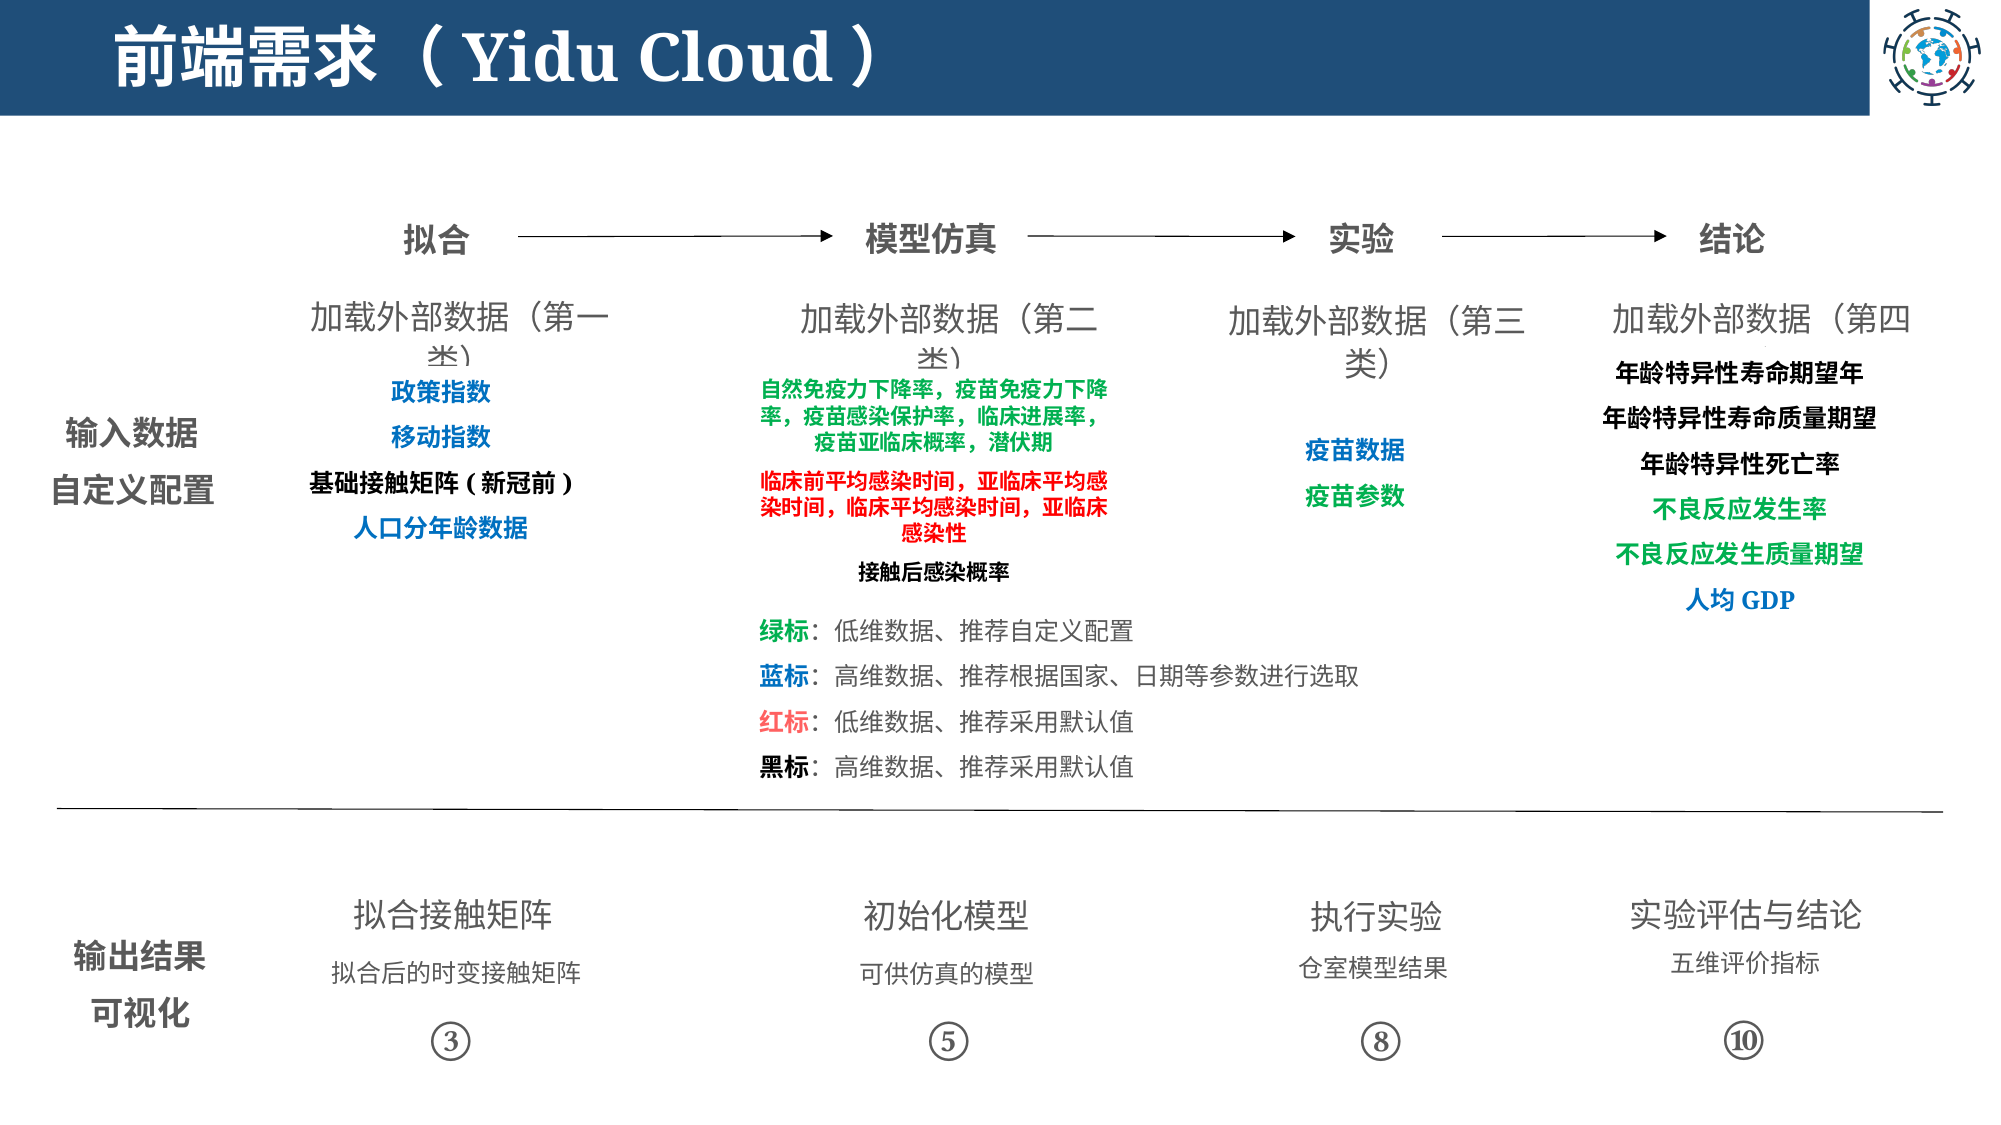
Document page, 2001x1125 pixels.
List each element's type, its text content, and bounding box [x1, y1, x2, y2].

text_box 拟合 [371, 207, 519, 266]
text_box ⑤ [895, 994, 990, 1076]
text_box 拟合后的时变接触矩阵 [248, 947, 646, 995]
text_box 疫苗数据 疫苗参数 [1148, 424, 1545, 518]
text_box 模型仿真 [833, 206, 1028, 266]
text_box 输出结果 可视化 [27, 923, 236, 1039]
text_box 五维评价指标 [1538, 937, 1936, 985]
picture [1883, 9, 1988, 106]
text_box 可供仿真的模型 [739, 947, 1137, 996]
text_box 政策指数 移动指数 基础接触矩阵(新冠前) 人口分年龄数据 [234, 366, 631, 550]
text_box 加载外部数据（第四类） [1561, 286, 1947, 390]
text_box 加载外部数据（第二类） [748, 286, 1134, 390]
text_box 初始化模型 [745, 883, 1131, 943]
text_box 年龄特异性寿命期望年 年龄特异性寿命质量期望 年龄特异性死亡率 不良反应发生率 不良反应发生质量期望 人均GDP [1533, 347, 1930, 622]
text_box 仓室模型结果 [1165, 941, 1563, 990]
text_box ③ [397, 994, 492, 1076]
text_box 绿标：低维数据、推荐自定义配置 蓝标：高维数据、推荐根据国家、日期等参数进行选取 红标：低维数据、推荐采用默认值 黑标：高维数据、推荐采用默认值 [727, 604, 1390, 789]
text_box ⑧ [1326, 993, 1421, 1075]
title 前端需求（Yidu Cloud） [97, 2, 1823, 118]
text_box 输入数据 自定义配置 [12, 401, 234, 517]
text_box 结论 [1666, 206, 1814, 266]
text_box 拟合接触矩阵 [268, 883, 621, 942]
text_box 加载外部数据（第一类） [258, 284, 644, 388]
text_box 加载外部数据（第三类） [1176, 288, 1561, 391]
text_box 自然免疫力下降率，疫苗免疫力下降率，疫苗感染保护率，临床进展率，疫苗亚临床概率，潜伏期 临床前平均感染时间，亚临床平均感染时间，临床平均感染时间，亚临床感染性 接触后感染概率 [727, 368, 1124, 593]
text_box 执行实验 [1175, 884, 1545, 941]
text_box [56, 808, 1944, 812]
text_box 实验评估与结论 [1545, 883, 1930, 937]
text_box 实验 [1295, 207, 1443, 266]
text_box ⑩ [1690, 993, 1784, 1075]
